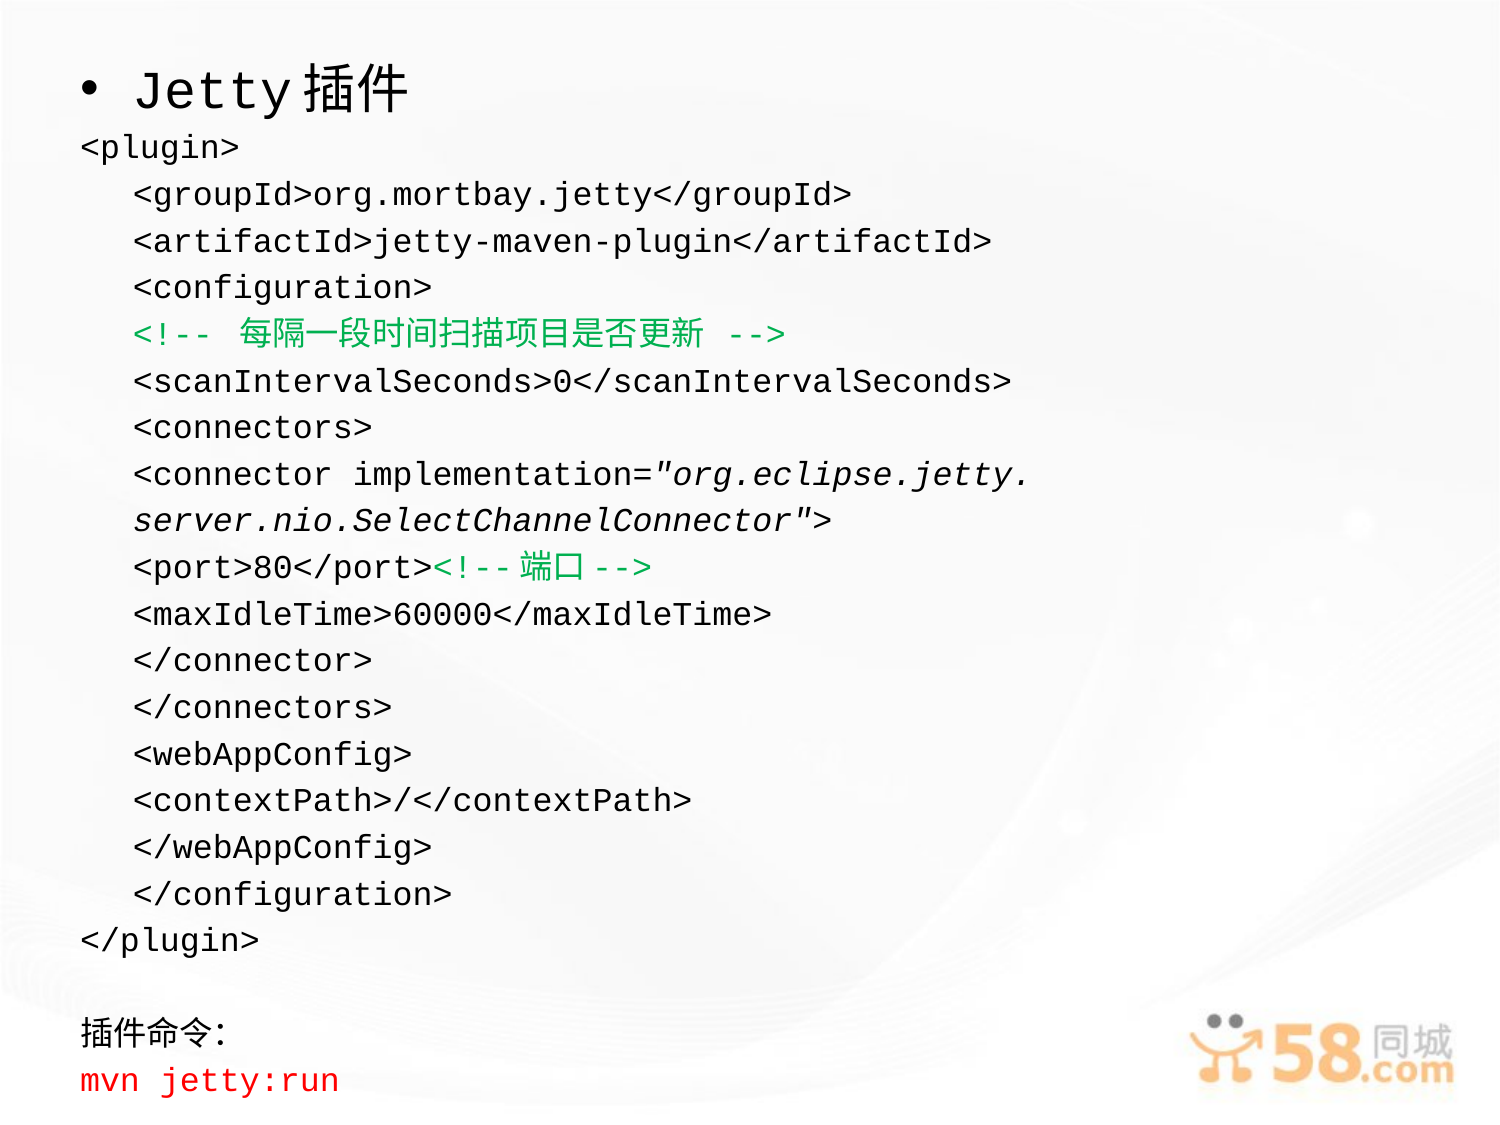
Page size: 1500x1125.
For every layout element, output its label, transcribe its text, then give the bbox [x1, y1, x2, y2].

list Jetty插件 <plugin> <groupId>org.mortbay.jetty</groupId> <artifactId>jetty-maven-plugin</artifactId> <configuration> <!-- 每隔一段时间扫描项目是否更新 --> <scanIntervalSeconds>0</scanIntervalSeconds> <connectors> <connector implementation="org.eclipse.jetty. server.nio.SelectChannelConnector"> <port>80</port><!--端口--> <maxIdleTime>60000</maxIdleTime> </connector> </connectors> <webAppConfig> <contextPath>/</contextPath> </webAppConfig> </configuration> </plugin> 插件命令： mvn jetty:run [64, 47, 1415, 1118]
